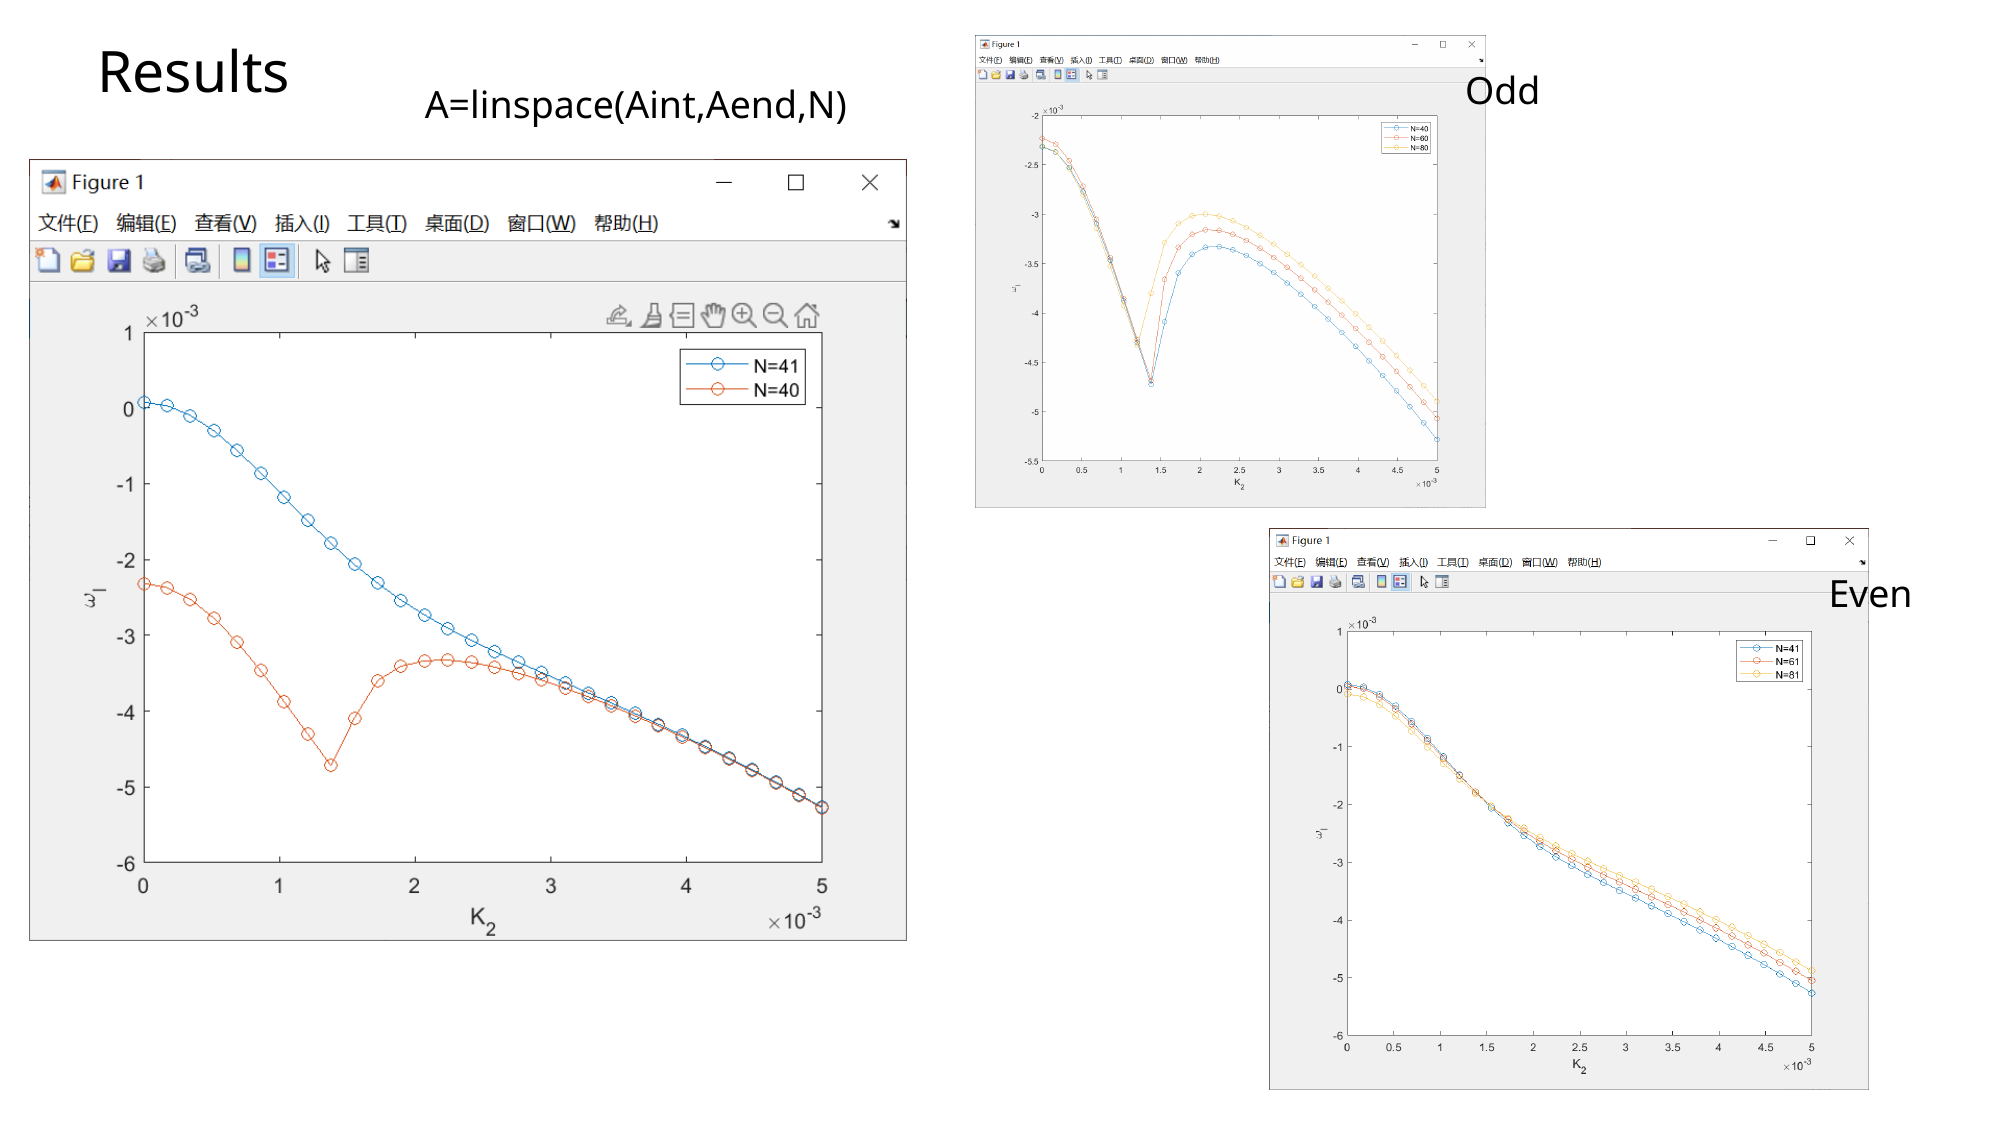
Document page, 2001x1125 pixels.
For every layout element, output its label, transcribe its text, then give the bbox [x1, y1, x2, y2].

text_box Results [82, 35, 974, 112]
picture [29, 159, 907, 941]
text_box Odd [1486, 59, 1556, 119]
picture [974, 35, 1486, 508]
picture [1269, 528, 1869, 1090]
text_box A=linspace(Aint,Aend,N) [410, 73, 862, 134]
text_box Even [1869, 562, 1928, 623]
